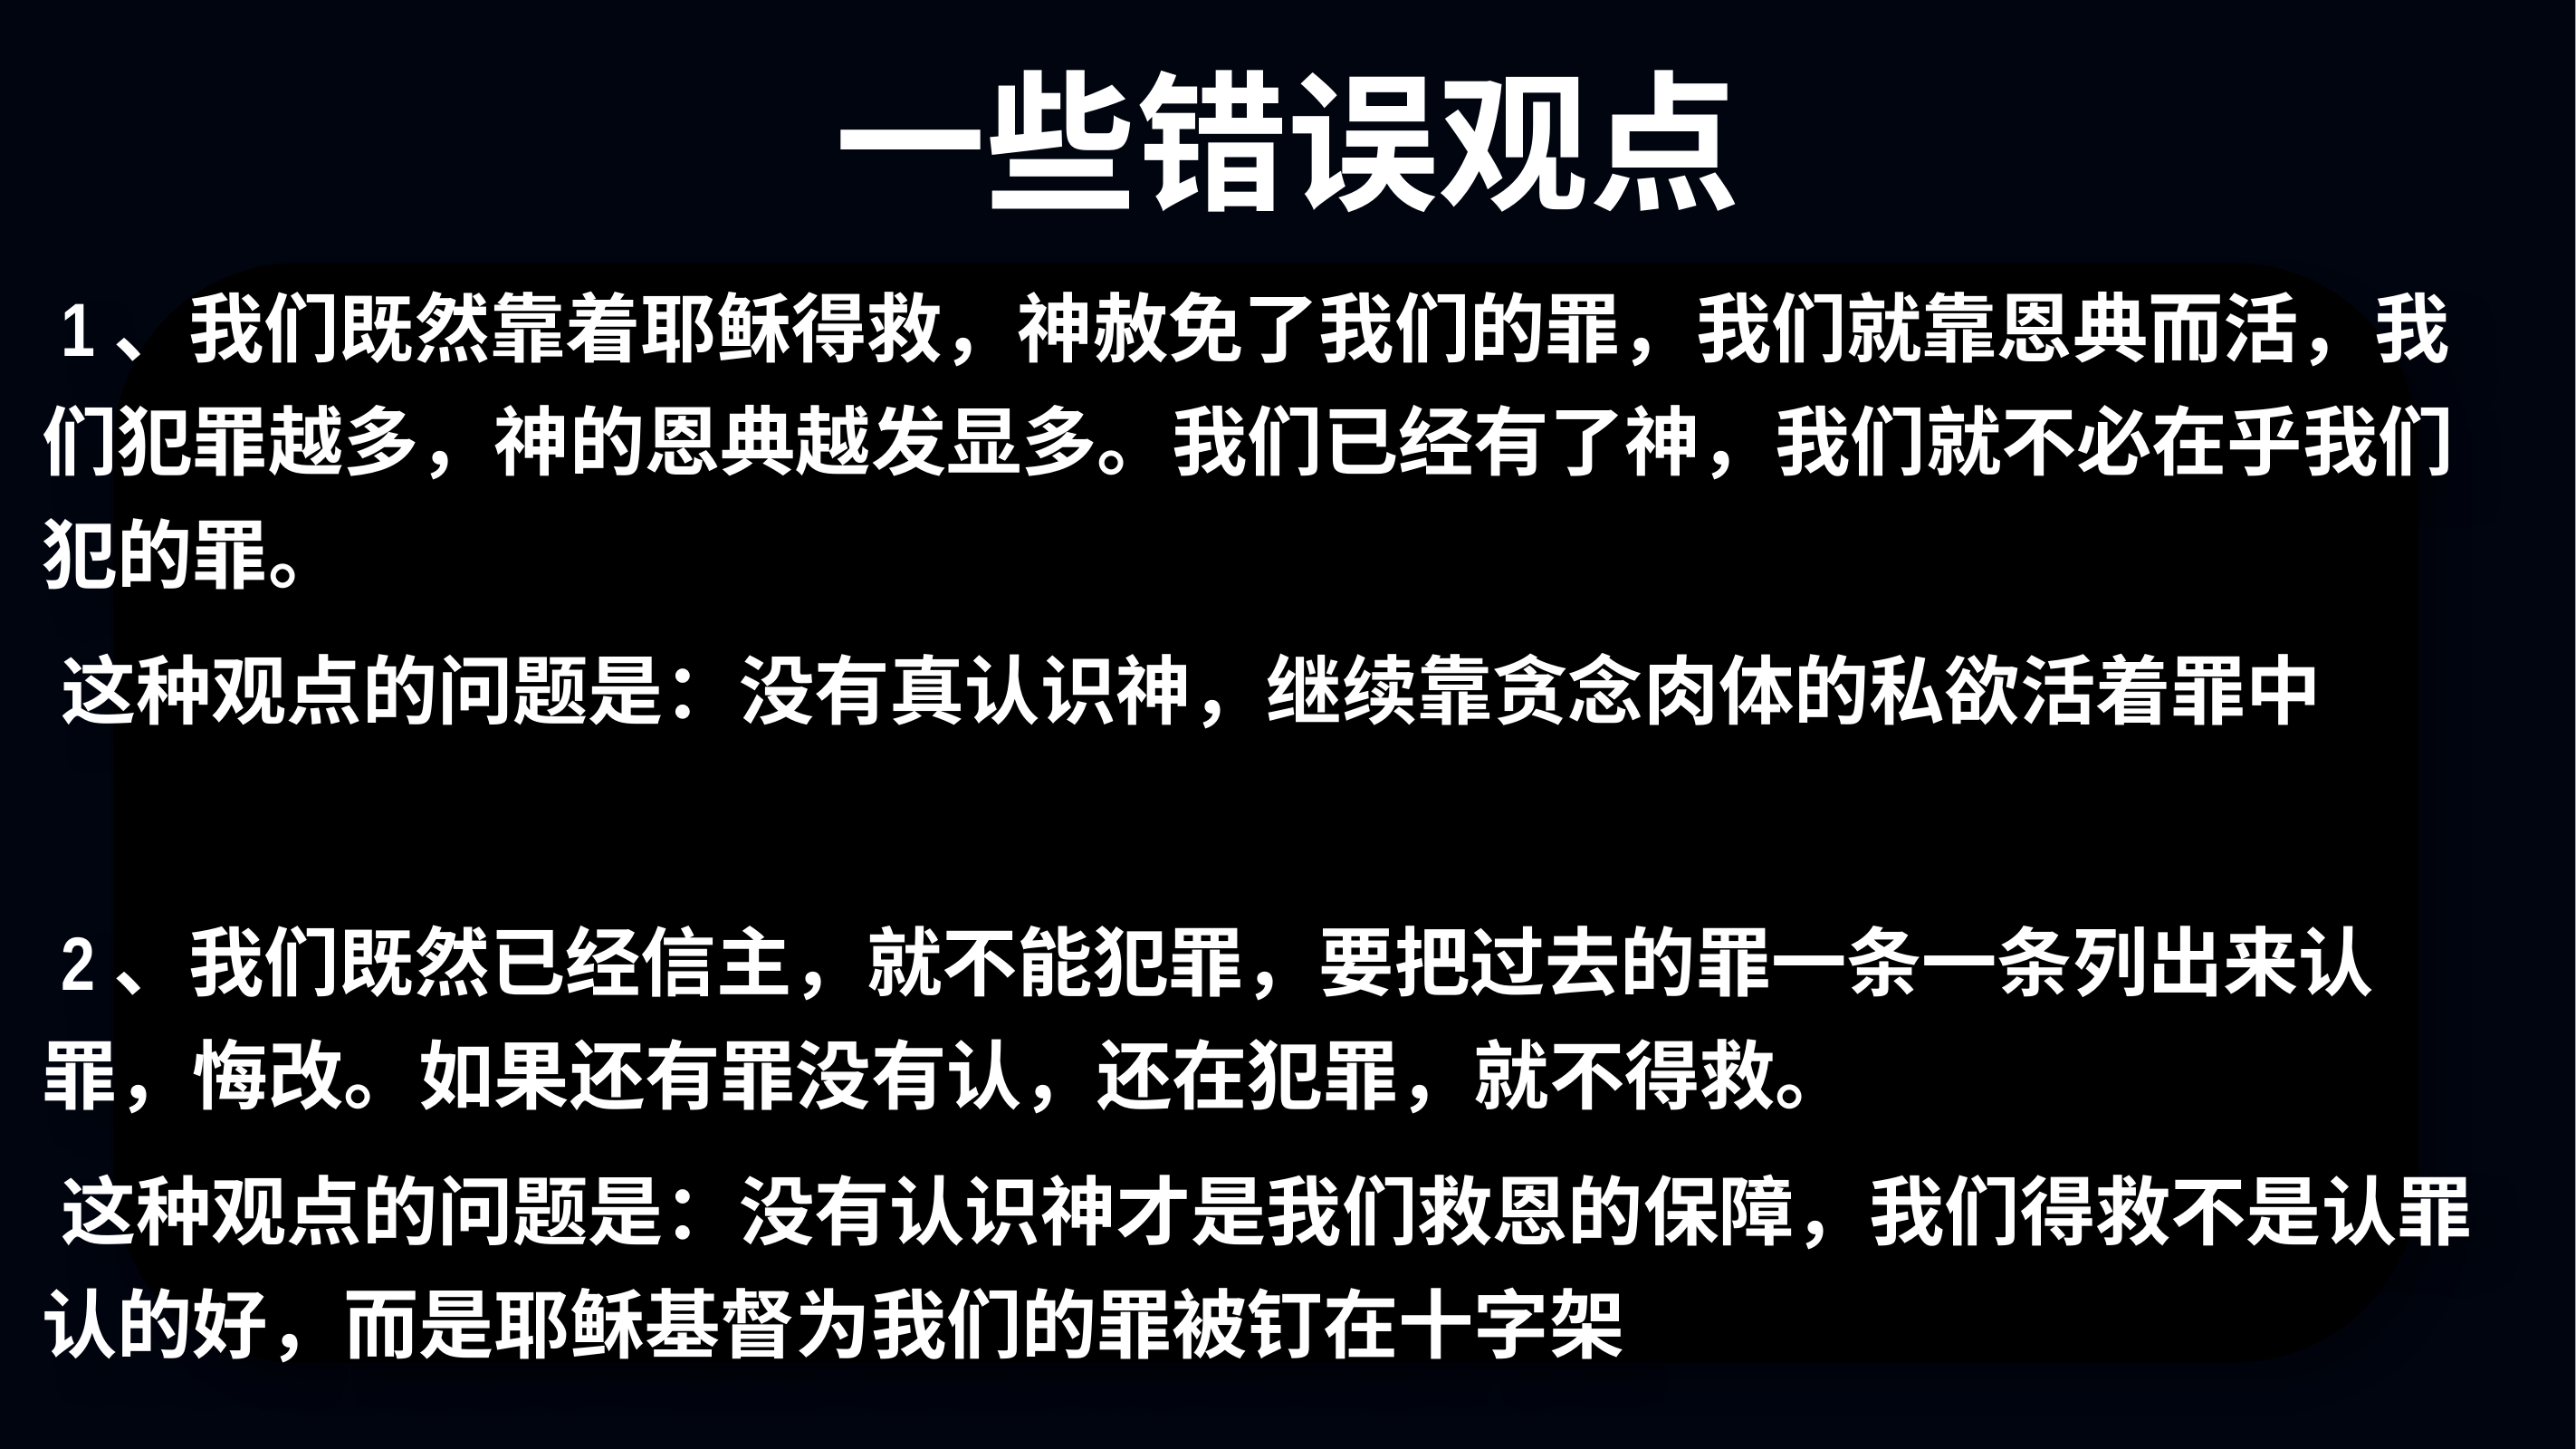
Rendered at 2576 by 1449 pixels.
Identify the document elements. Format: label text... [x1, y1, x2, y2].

text_box 一些错误观点 [243, 41, 2332, 231]
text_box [34, 233, 2533, 1393]
